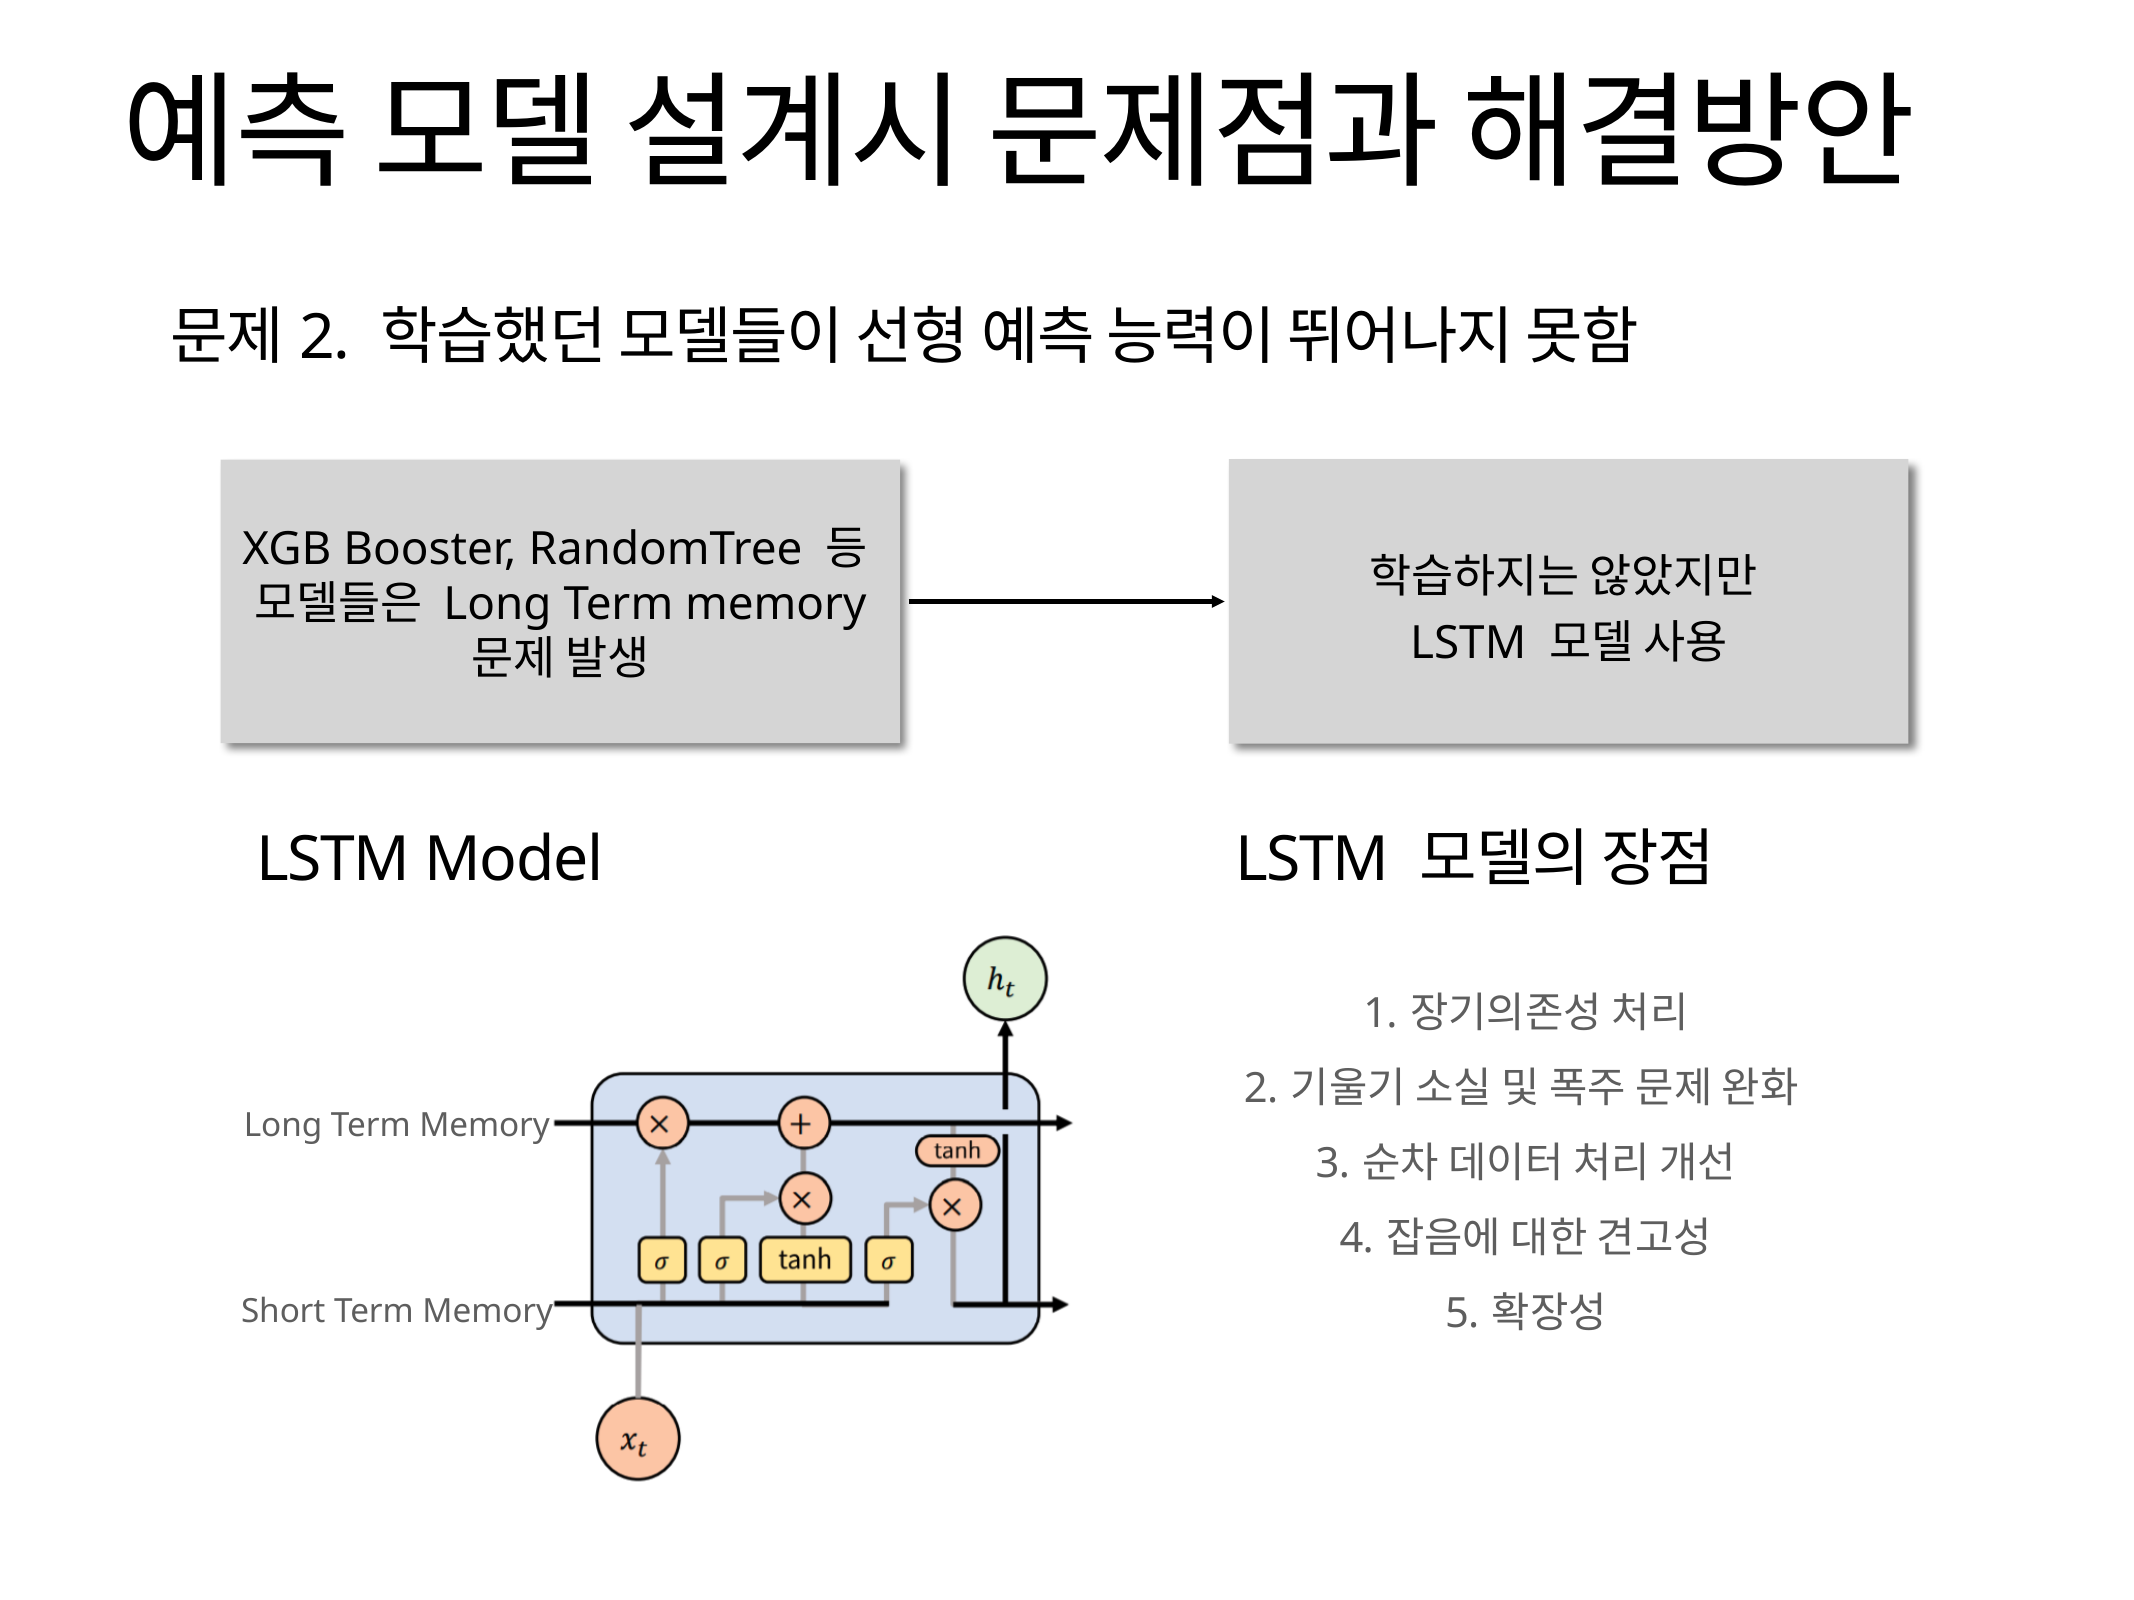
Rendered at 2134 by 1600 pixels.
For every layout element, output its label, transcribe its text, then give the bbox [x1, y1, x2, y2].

text_box Short Term Memory [232, 1280, 504, 1337]
picture [504, 927, 1118, 1499]
text_box XGB Booster, RandomTree 등 모델들은 Long Term memory 문제 발생 [220, 459, 901, 744]
text_box LSTM Model [247, 779, 685, 946]
text_box 문제2. 학습했던 모델들이 선형 예측 능력이 뛰어나지 못함 [162, 257, 2067, 424]
text_box [908, 595, 1225, 608]
text_box LSTM 모델의 장점 [1226, 779, 1741, 946]
title 예측 모델 설계시 문제점과 해결방안 [114, 71, 2020, 240]
text_box 장기의존성 처리 기울기 소실 및 폭주 문제 완화 순차 데이터 처리 개선 잡음에 대한 견고성 확장성 [1235, 952, 1817, 1345]
text_box Long Term Memory [235, 1094, 504, 1152]
text_box 학습하지는 않았지만 LSTM 모델 사용 [1228, 459, 1909, 744]
